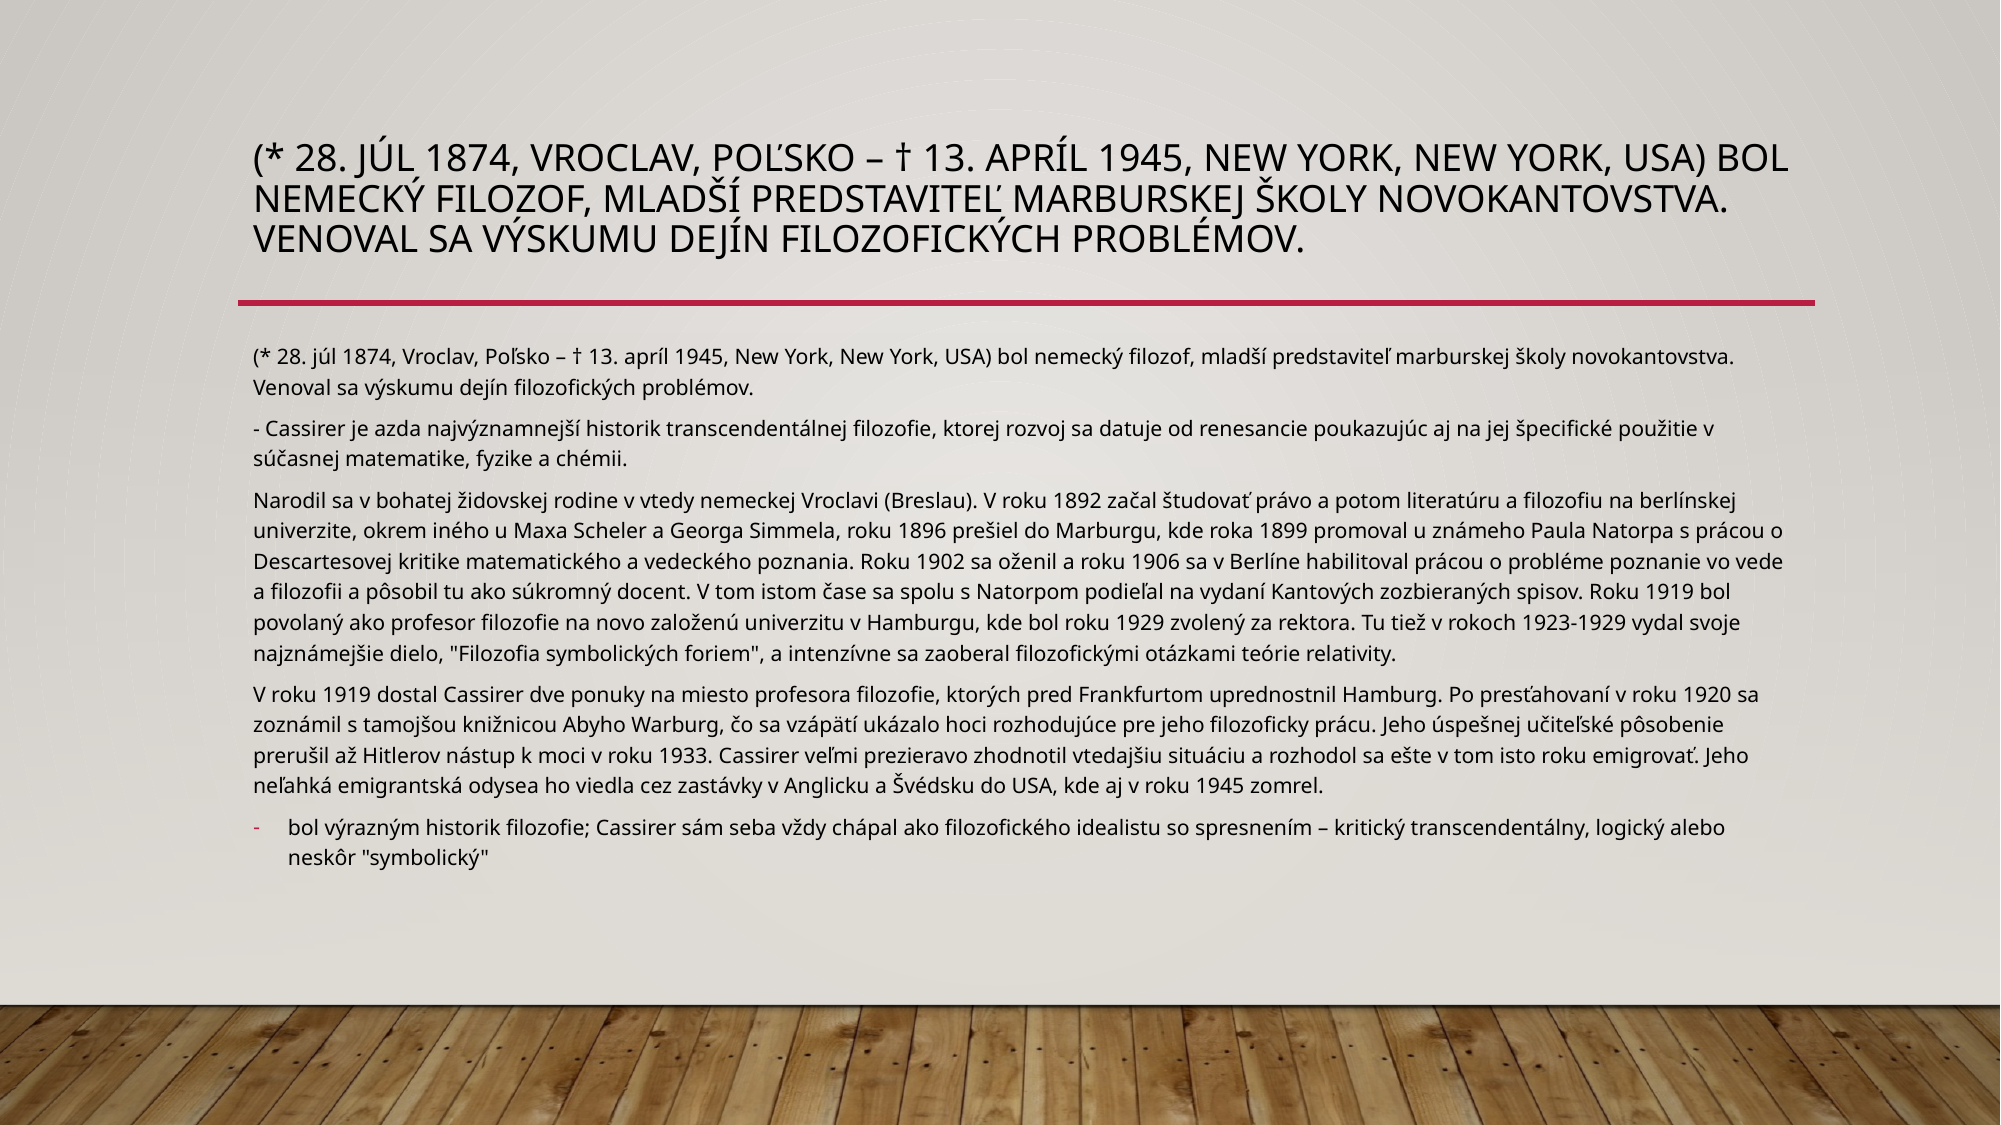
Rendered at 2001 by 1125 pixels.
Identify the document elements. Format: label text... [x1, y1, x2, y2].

list (* 28. júl 1874, Vroclav, Poľsko – † 13. apríl 1945, New York, New York, USA) bol nemecký filozof, mladší predstaviteľ marburskej školy novokantovstva. Venoval sa výskumu dejín filozofických problémov. - Cassirer je azda najvýznamnejší historik transcendentálnej filozofie, ktorej rozvoj sa datuje od renesancie poukazujúc aj na jej špecifické použitie v súčasnej matematike, fyzike a chémii. Narodil sa v bohatej židovskej rodine v vtedy nemeckej Vroclavi (Breslau). V roku 1892 začal študovať právo a potom literatúru a filozofiu na berlínskej univerzite, okrem iného u Maxa Scheler a Georga Simmela, roku 1896 prešiel do Marburgu, kde roka 1899 promoval u známeho Paula Natorpa s prácou o Descartesovej kritike matematického a vedeckého poznania. Roku 1902 sa oženil a roku 1906 sa v Berlíne habilitoval prácou o probléme poznanie vo vede a filozofii a pôsobil tu ako súkromný docent. V tom istom čase sa spolu s Natorpom podieľal na vydaní Kantových zozbieraných spisov. Roku 1919 bol povolaný ako profesor filozofie na novo založenú univerzitu v Hamburgu, kde bol roku 1929 zvolený za rektora. Tu tiež v rokoch 1923-1929 vydal svoje najznámejšie dielo, "Filozofia symbolických foriem", a intenzívne sa zaoberal filozofickými otázkami teórie relativity. V roku 1919 dostal Cassirer dve ponuky na miesto profesora filozofie, ktorých pred Frankfurtom uprednostnil Hamburg. Po presťahovaní v roku 1920 sa zoznámil s tamojšou knižnicou Abyho Warburg, čo sa vzápätí ukázalo hoci rozhodujúce pre jeho filozoficky prácu. Jeho úspešnej učiteľské pôsobenie prerušil až Hitlerov nástup k moci v roku 1933. Cassirer veľmi prezieravo zhodnotil vtedajšiu situáciu a rozhodol sa ešte v tom isto roku emigrovať. Jeho neľahká emigrantská odysea ho viedla cez zastávky v Anglicku a Švédsku do USA, kde aj v roku 1945 zomrel. bol výrazným historik filozofie; Cassirer sám seba vždy chápal ako filozofického idealistu so spresnením – kritický transcendentálny, logický alebo neskôr "symbolický" [238, 330, 1814, 897]
title (* 28. júl 1874, Vroclav, Poľsko – † 13. apríl 1945, New York, New York, USA) bol nemecký filozof, mladší predstaviteľ marburskej školy novokantovstva. Venoval sa výskumu dejín filozofických problémov. [238, 131, 1814, 305]
picture [0, 1005, 2000, 1125]
